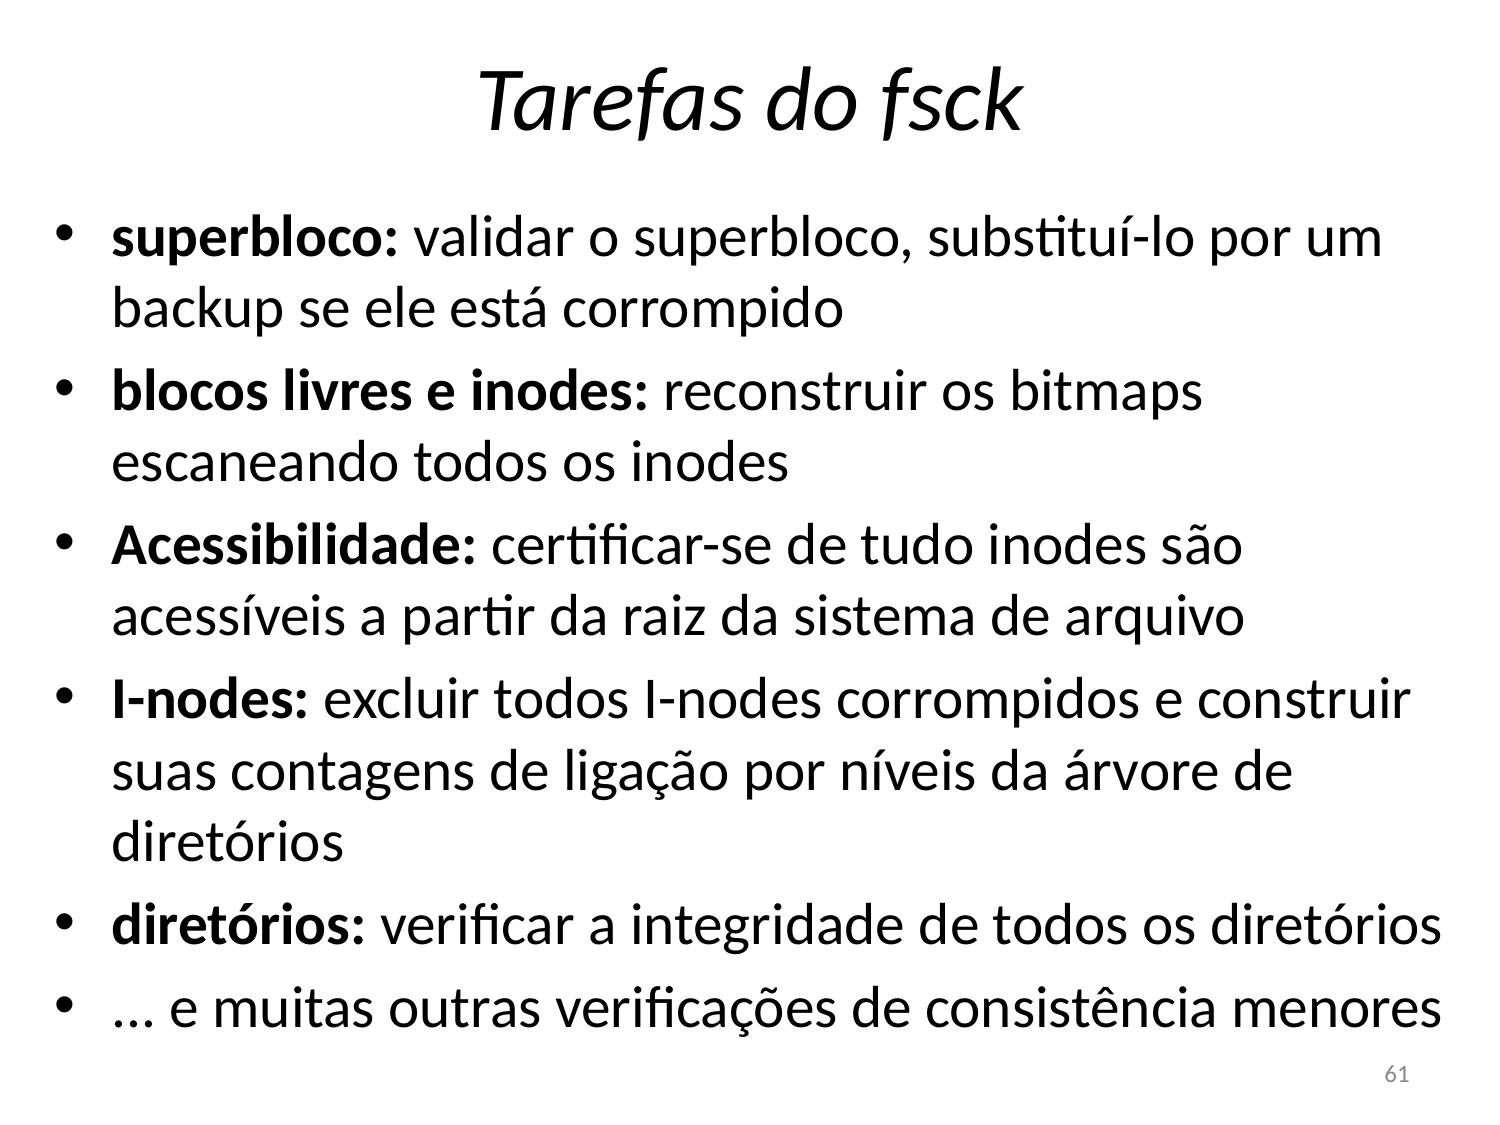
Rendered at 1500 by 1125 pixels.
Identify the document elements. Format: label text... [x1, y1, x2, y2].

slide_number 61 [1074, 1042, 1425, 1103]
list superbloco: validar o superbloco, substituí-lo por um backup se ele está corrompido blocos livres e inodes: reconstruir os bitmaps escaneando todos os inodes Acessibilidade: certificar-se de tudo inodes são acessíveis a partir da raiz da sistema de arquivo I-nodes: excluir todos I-nodes corrompidos e construir suas contagens de ligação por níveis da árvore de diretórios diretórios: verificar a integridade de todos os diretórios ... e muitas outras verificações de consistência menores [39, 189, 1463, 1095]
title Tarefas do fsck [75, 0, 1425, 188]
